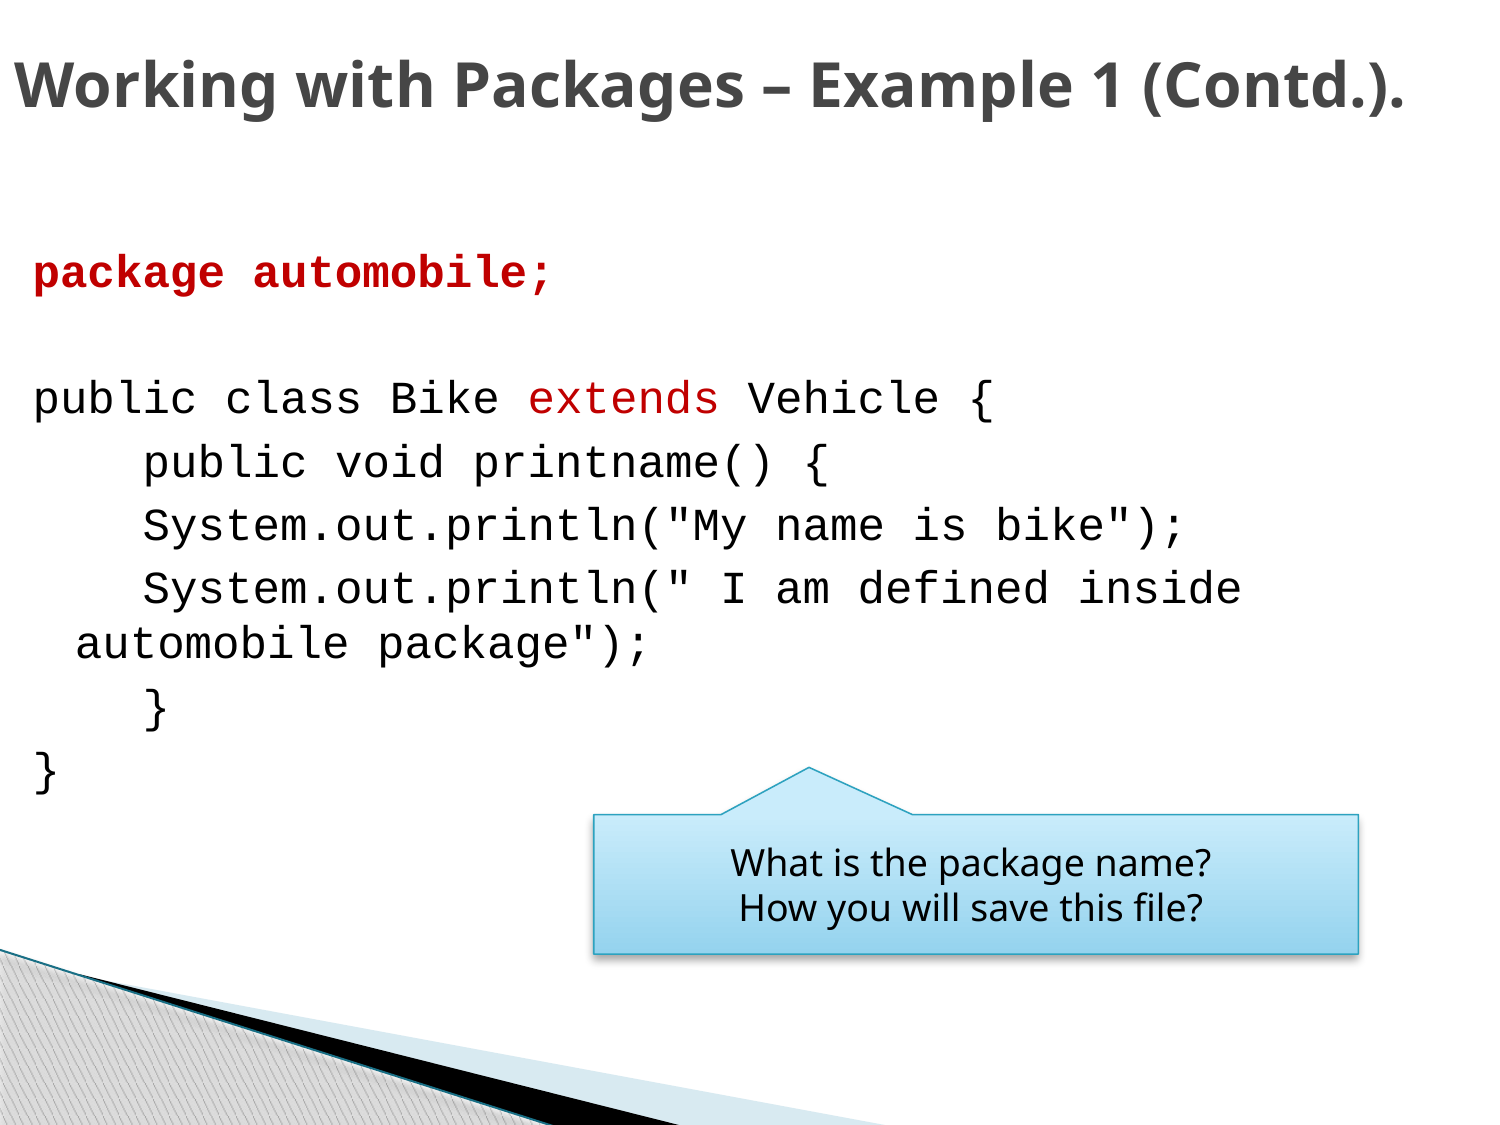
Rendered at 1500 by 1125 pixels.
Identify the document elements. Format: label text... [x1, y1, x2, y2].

text_box What is the package name? How you will save this file? [592, 766, 1360, 955]
list package automobile; public class Bike extends Vehicle { public void printname() { System.out.println("My name is bike"); System.out.println(" I am defined inside automobile package"); } } [0, 170, 1375, 1000]
title Working with Packages – Example 1 (Contd.). [0, 37, 1425, 129]
